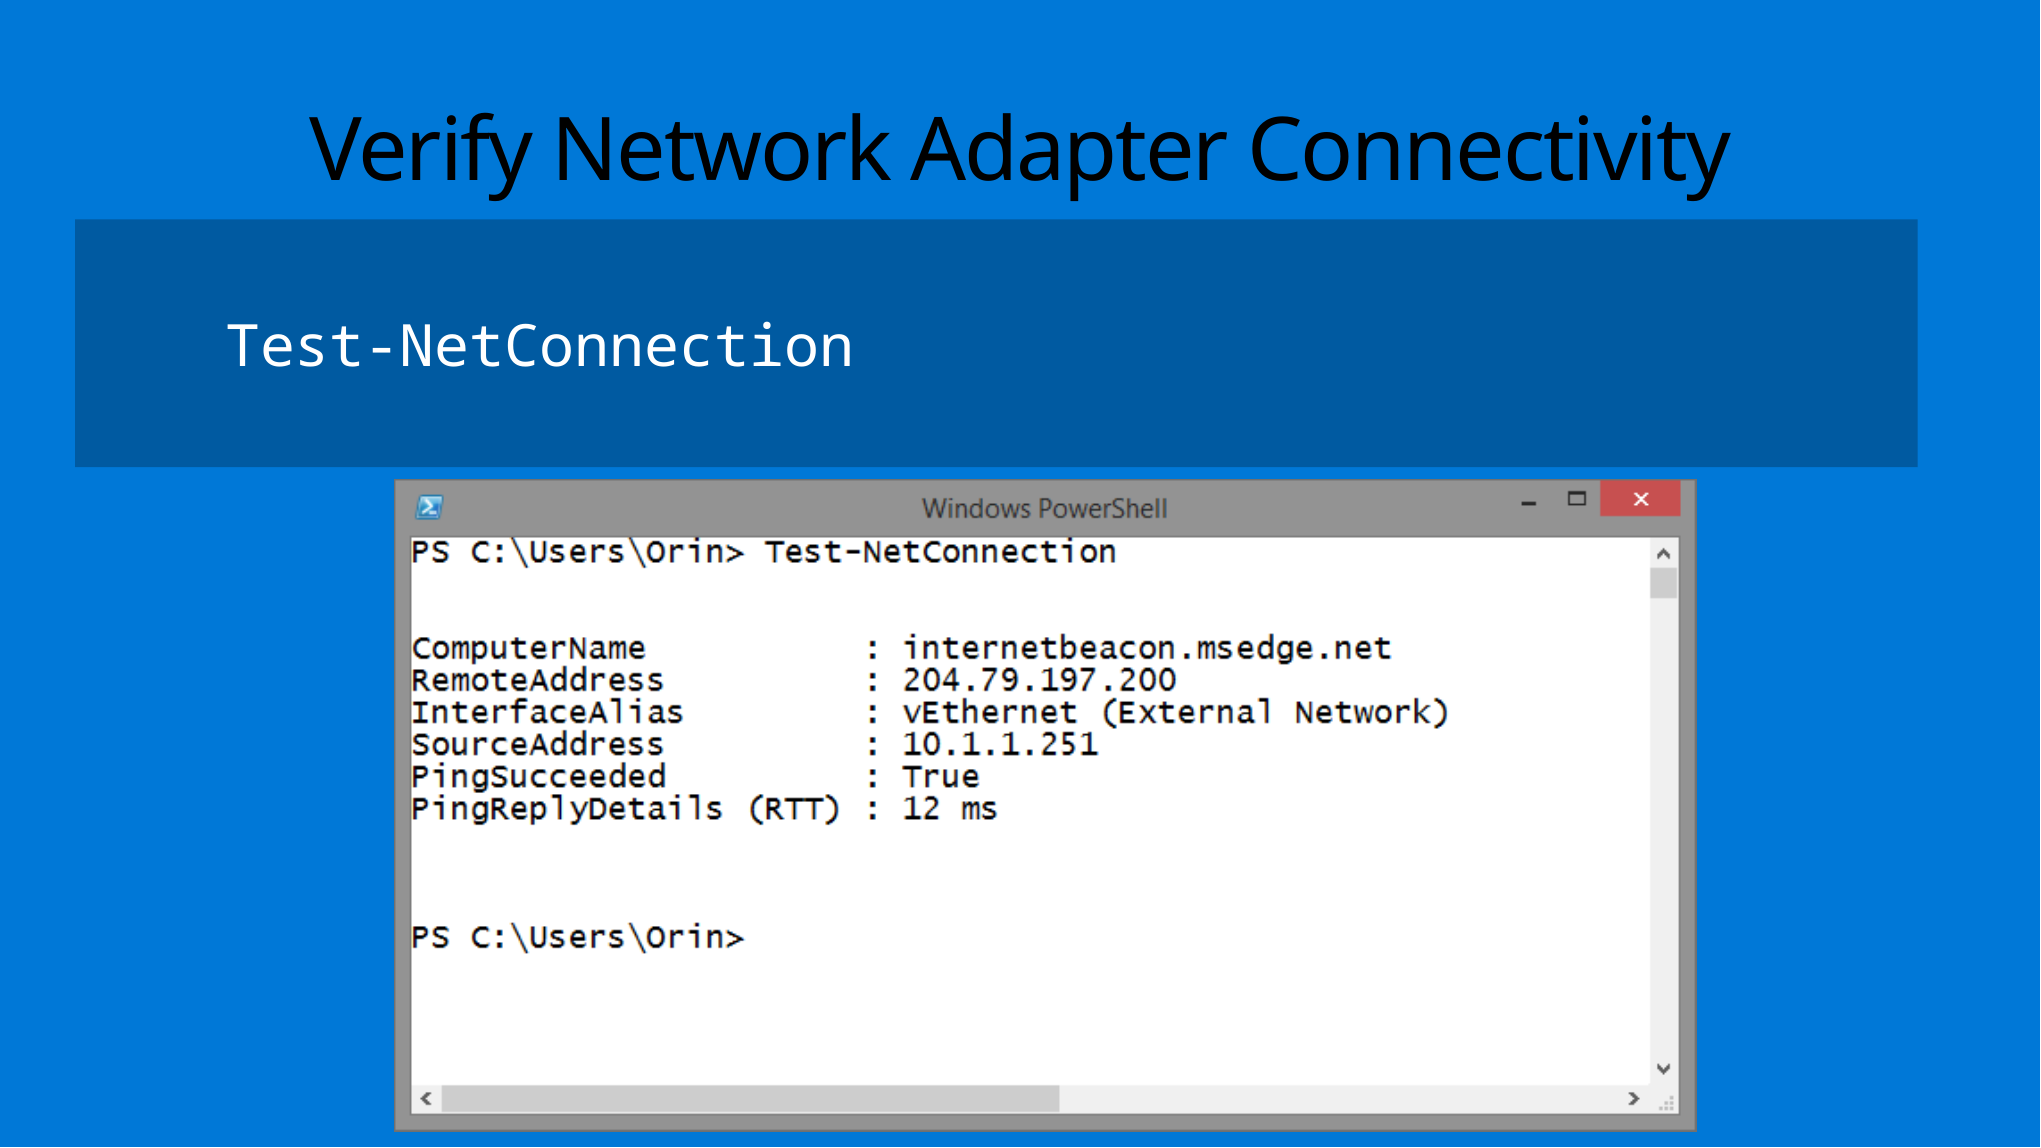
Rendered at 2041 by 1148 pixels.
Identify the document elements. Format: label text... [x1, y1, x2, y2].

title Verify Network Adapter Connectivity [102, 89, 1938, 234]
picture [393, 478, 1697, 1133]
text_box Test-NetConnection [74, 218, 1919, 468]
